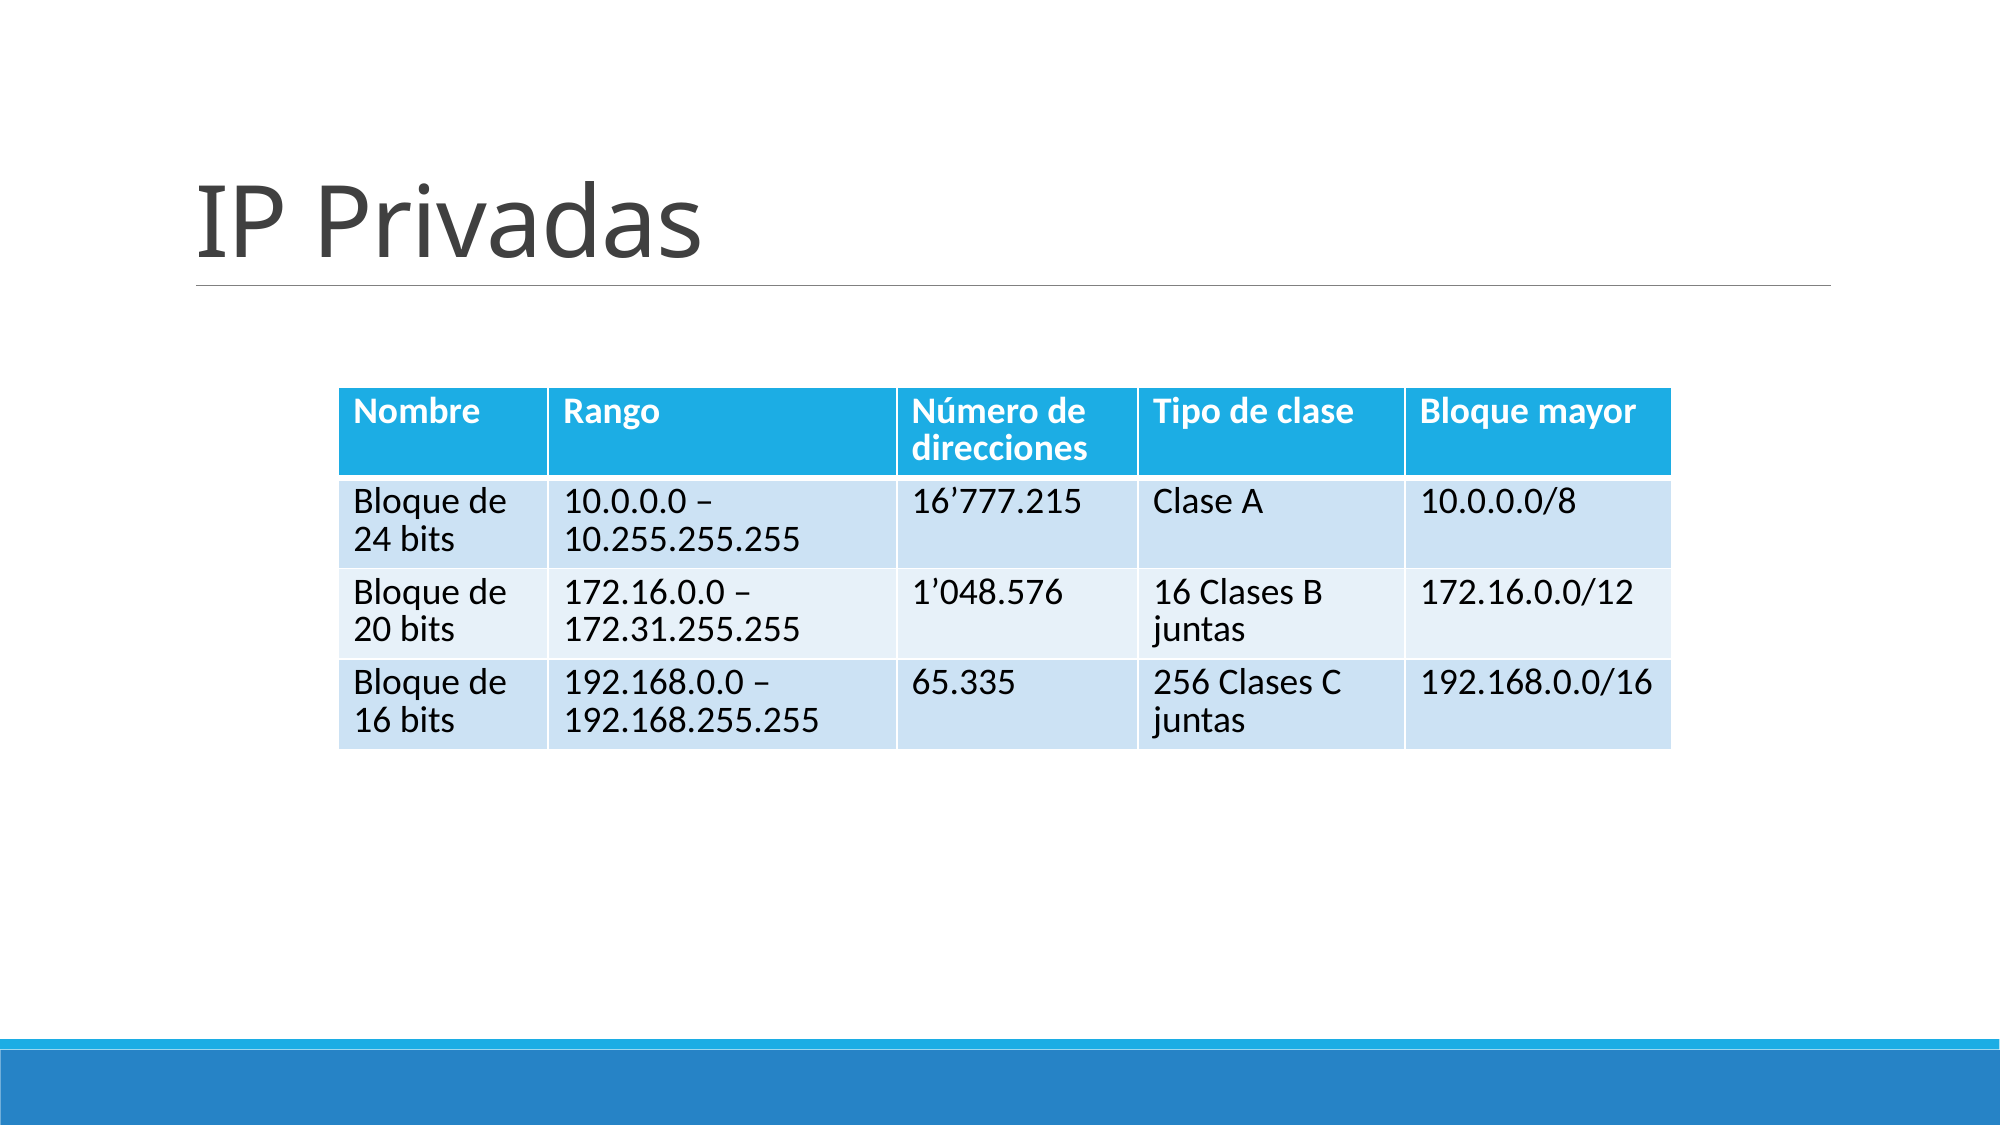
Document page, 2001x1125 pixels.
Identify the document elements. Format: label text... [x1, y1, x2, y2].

table_cell Bloque de 24 bits [339, 481, 547, 568]
table_cell 10.0.0.0 – 10.255.255.255 [549, 481, 896, 568]
table_cell 16’777.215 [898, 481, 1137, 568]
table_cell Bloque de 16 bits [339, 660, 547, 749]
table_cell 1’048.576 [898, 569, 1137, 658]
table_cell Bloque de 20 bits [339, 569, 547, 658]
table_cell 192.168.0.0/16 [1406, 660, 1671, 749]
table_cell 10.0.0.0/8 [1406, 481, 1671, 568]
table_cell 256 Clases C juntas [1139, 660, 1404, 749]
table_header Tipo de clase [1139, 388, 1404, 475]
table_header Rango [549, 388, 896, 475]
table_header Bloque mayor [1406, 388, 1671, 475]
table_cell 16 Clases B juntas [1139, 569, 1404, 658]
table_cell 172.16.0.0/12 [1406, 569, 1671, 658]
table_cell 192.168.0.0 – 192.168.255.255 [549, 660, 896, 749]
table_cell Clase A [1139, 481, 1404, 568]
table_header Número de direcciones [898, 388, 1137, 475]
title IP Privadas [180, 47, 1830, 285]
table_cell 172.16.0.0 – 172.31.255.255 [549, 569, 896, 658]
table_header Nombre [339, 388, 547, 475]
table_cell 65.335 [898, 660, 1137, 749]
